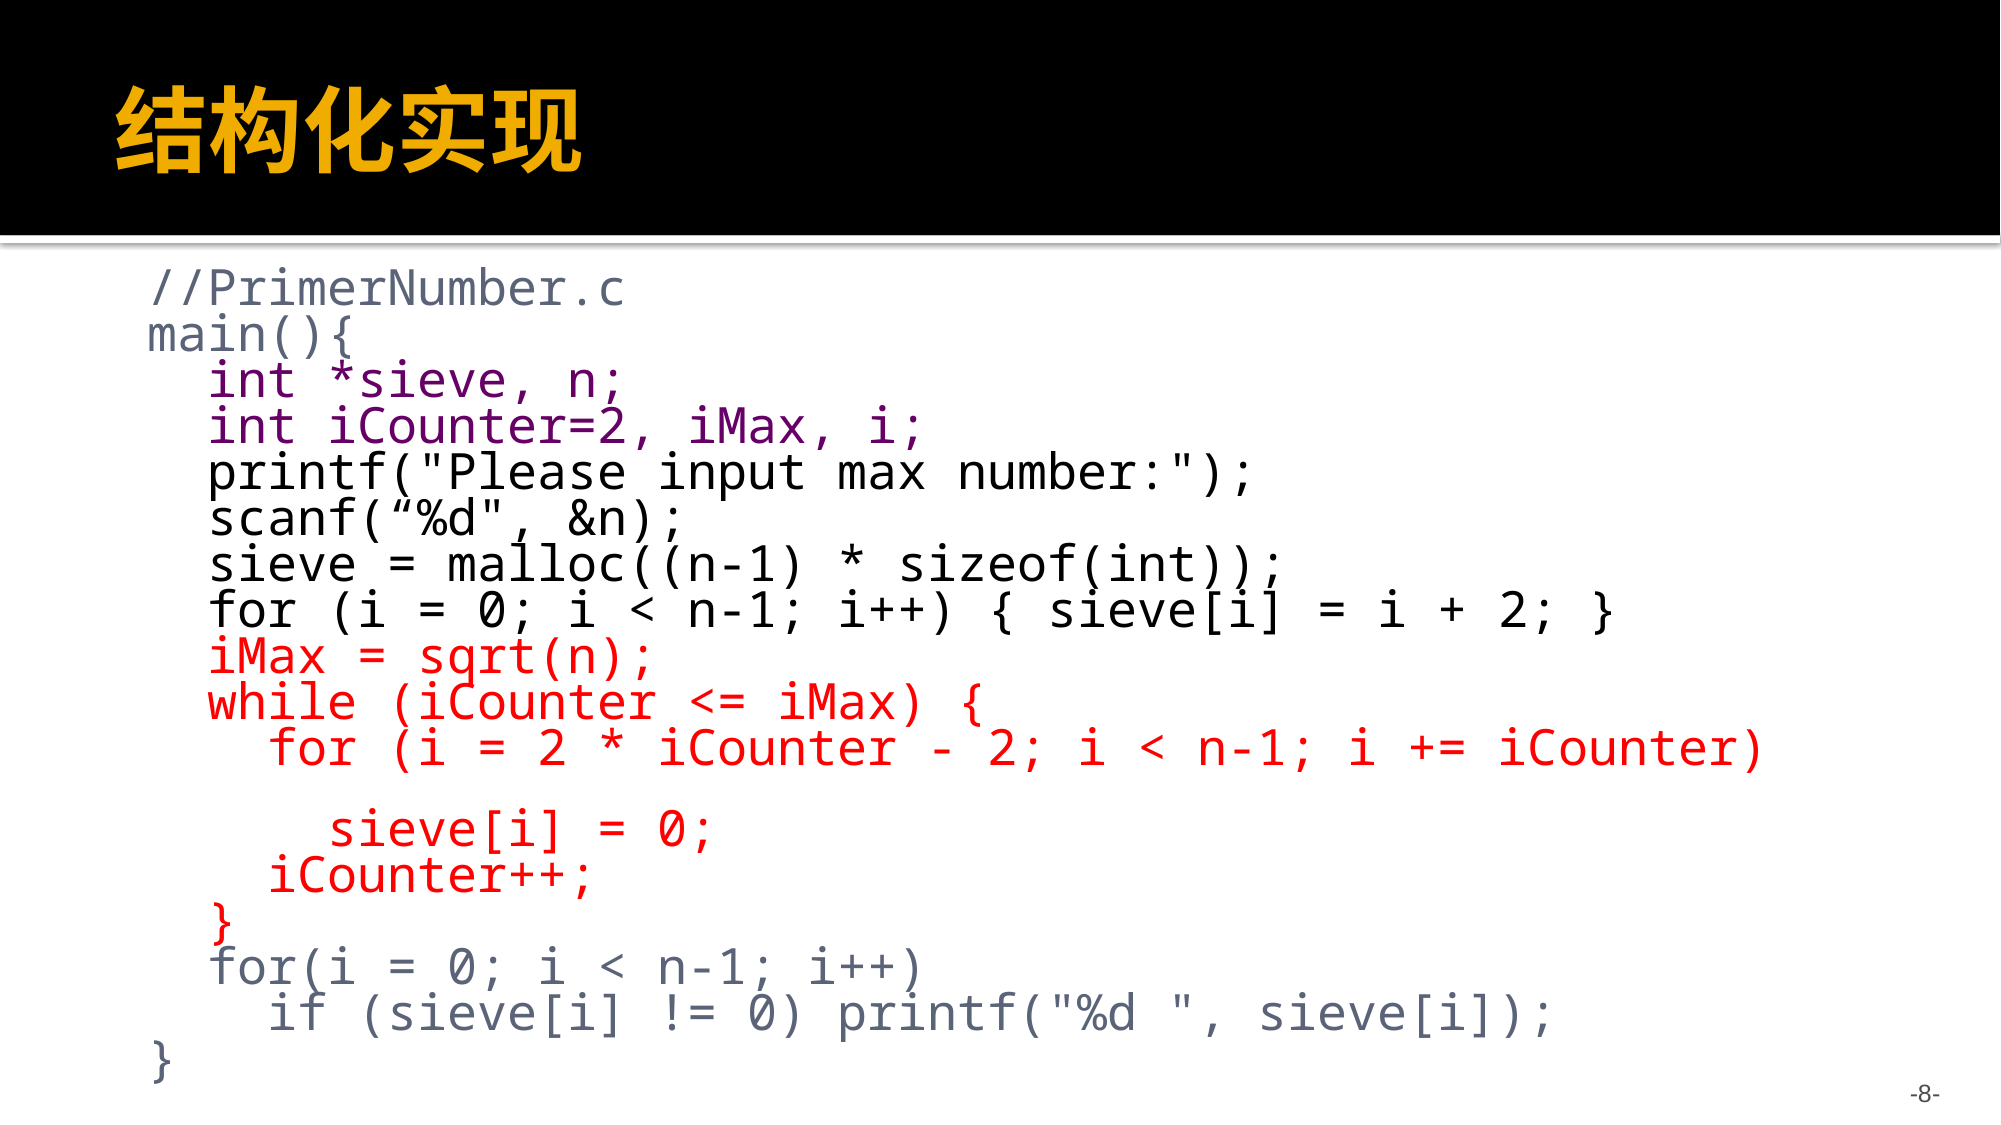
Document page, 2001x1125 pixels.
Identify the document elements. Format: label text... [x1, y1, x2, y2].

text_box //PrimerNumber.c main(){ int *sieve, n; int iCounter=2, iMax, i; printf("Please input max number:"); scanf(“%d", &n); sieve = malloc((n-1) * sizeof(int)); for (i = 0; i < n-1; i++) { sieve[i] = i + 2; } iMax = sqrt(n); while (iCounter <= iMax) { for (i = 2 * iCounter - 2; i < n-1; i += iCounter) sieve[i] = 0; iCounter++; } for(i = 0; i < n-1; i++) if (sieve[i] != 0) printf("%d ", sieve[i]); } [132, 269, 1879, 1092]
slide_number -8- [1794, 1062, 1955, 1108]
title 结构化实现 [99, 25, 1900, 231]
